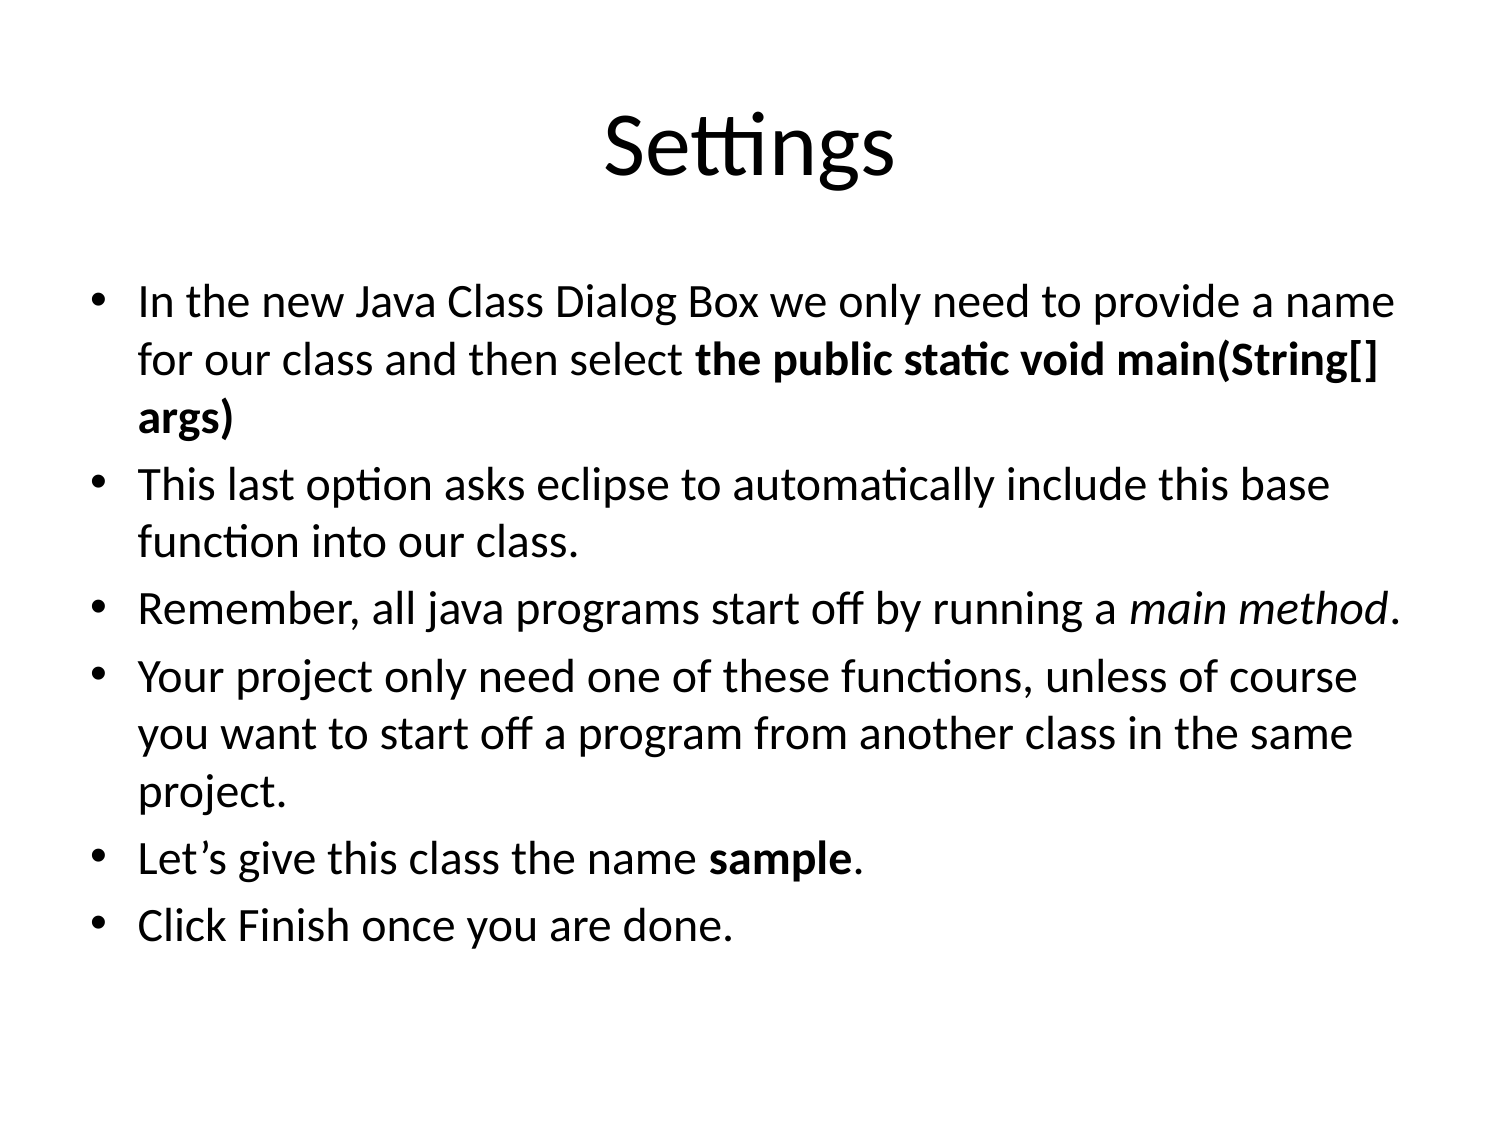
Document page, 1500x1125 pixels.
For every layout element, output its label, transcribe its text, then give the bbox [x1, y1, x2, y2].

title Settings [75, 45, 1425, 233]
list In the new Java Class Dialog Box we only need to provide a name for our class and then select the public static void main(String[] args) This last option asks eclipse to automatically include this base function into our class. Remember, all java programs start off by running a main method. Your project only need one of these functions, unless of course you want to start off a program from another class in the same project. Let’s give this class the name sample. Click Finish once you are done. [75, 262, 1425, 1005]
